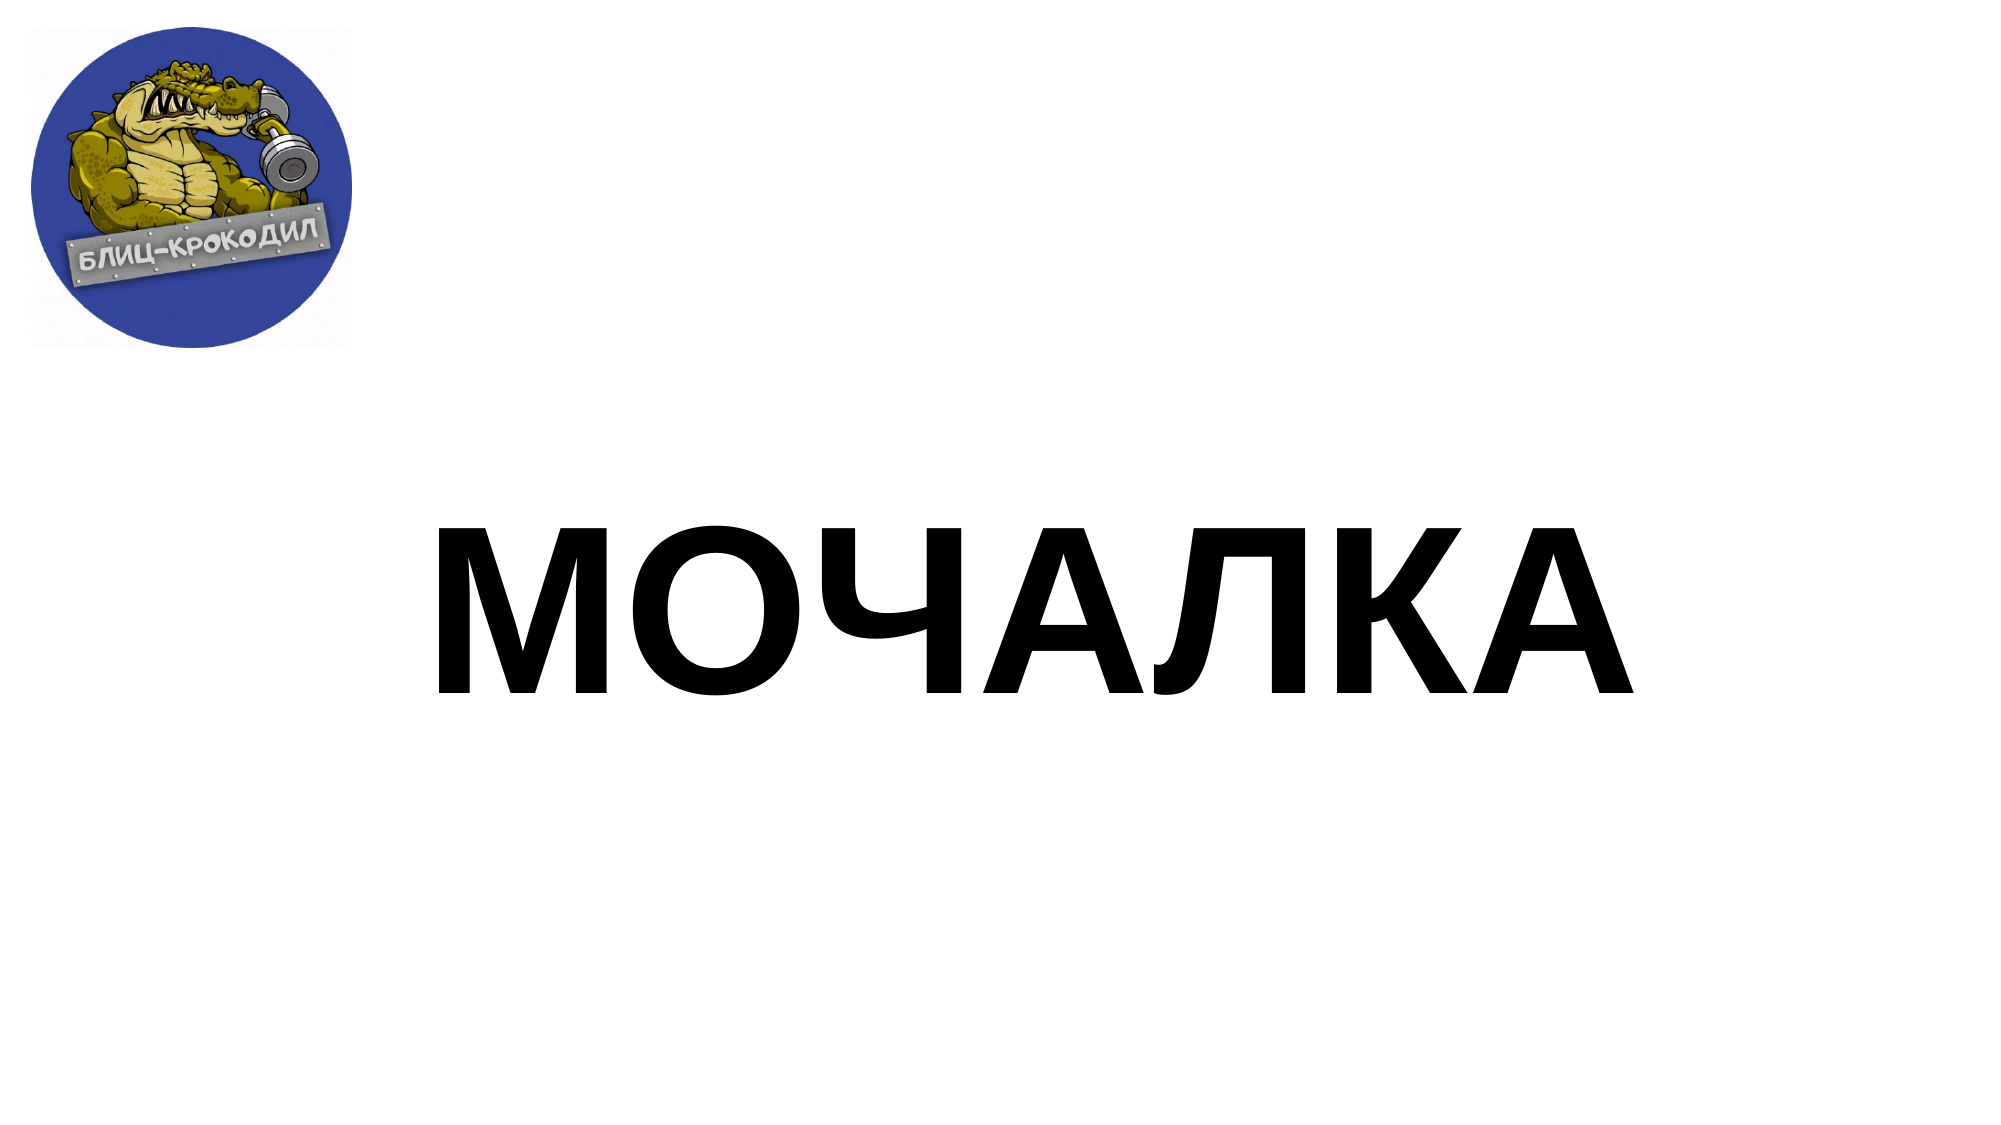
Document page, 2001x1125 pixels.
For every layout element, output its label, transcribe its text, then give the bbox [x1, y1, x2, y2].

picture [31, 27, 352, 348]
title МОЧАЛКА [282, 361, 1783, 754]
